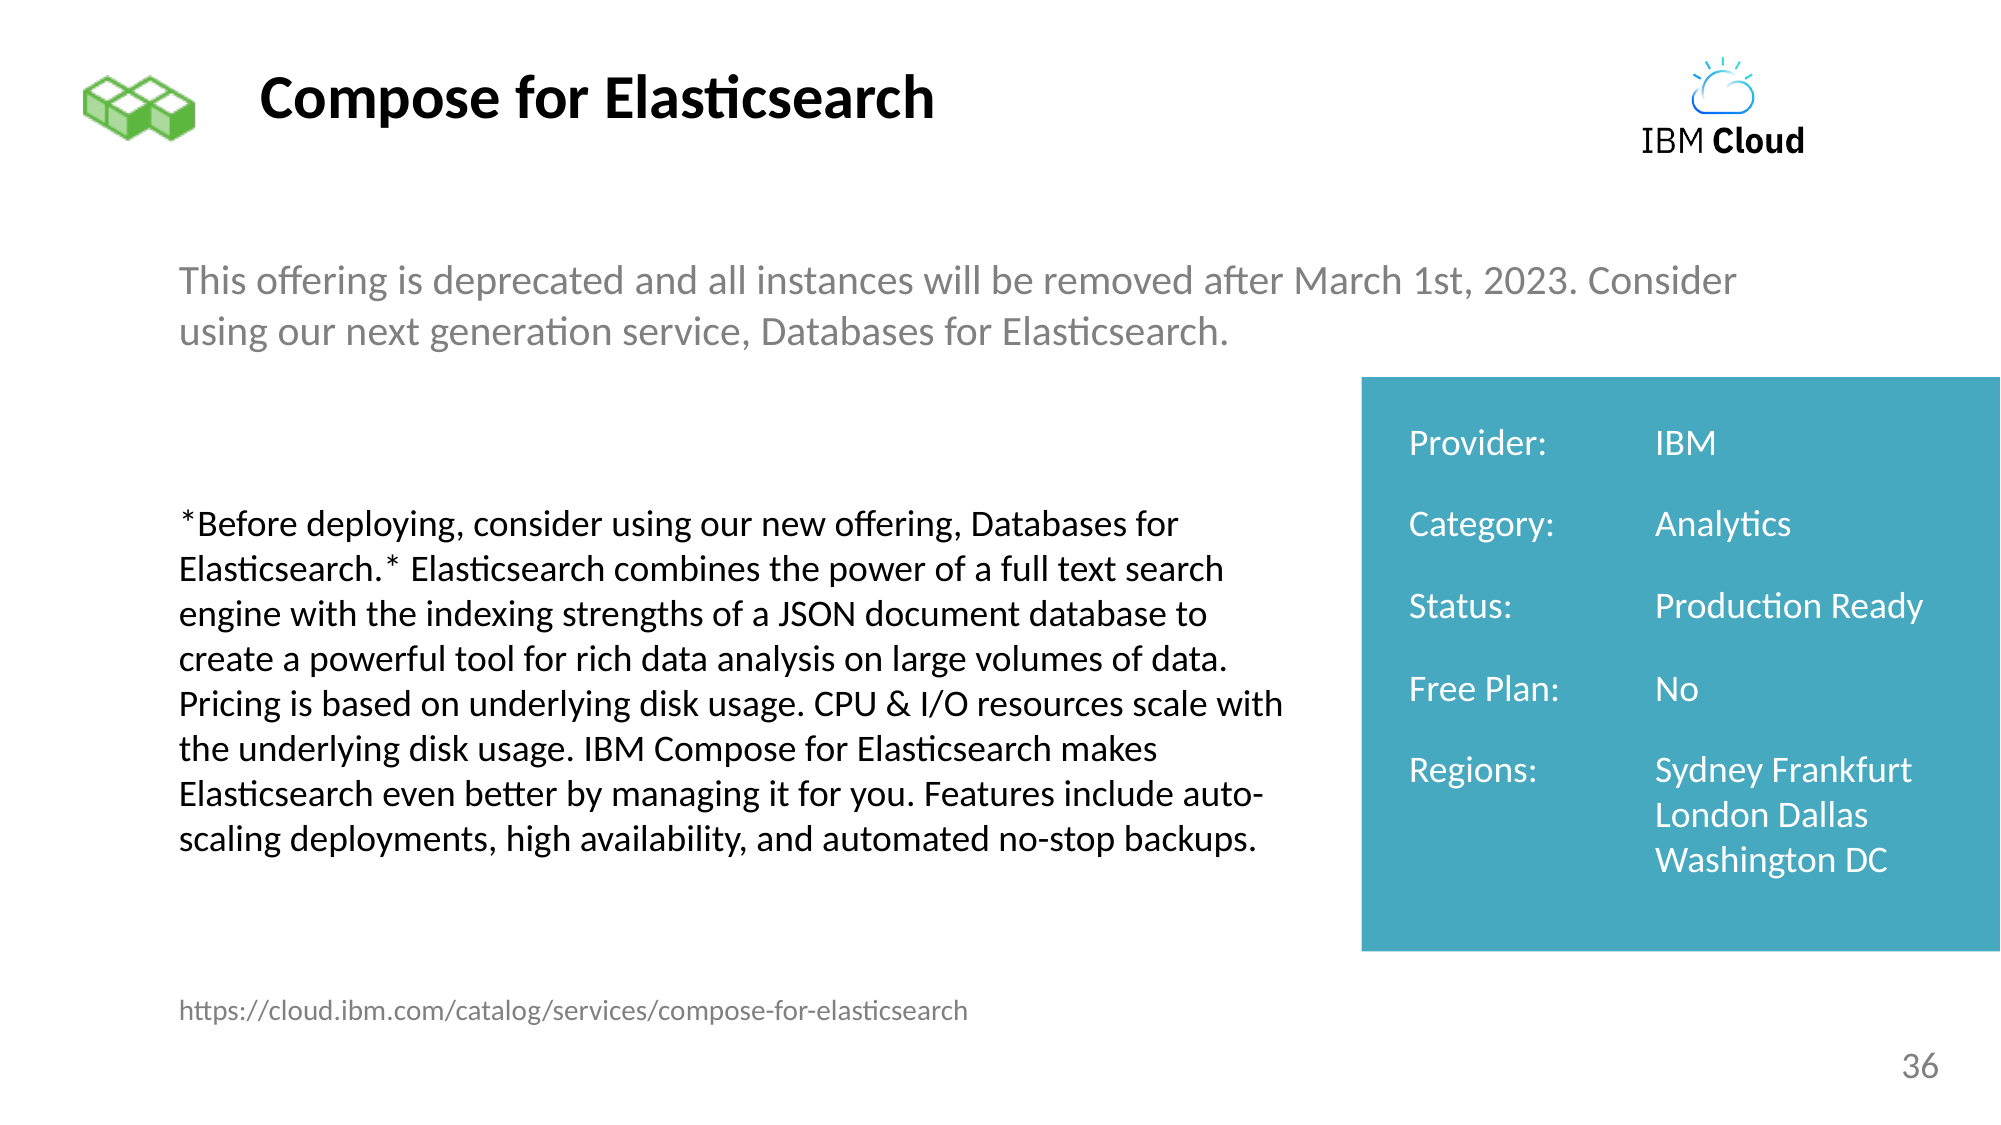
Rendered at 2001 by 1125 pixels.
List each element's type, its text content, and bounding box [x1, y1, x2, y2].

text_box Analytics [1640, 492, 2000, 553]
text_box IBM [1640, 410, 2000, 471]
text_box This offering is deprecated and all instances will be removed after March 1st, 2023. Consider using our next generation service, Databases for Elasticsearch. [163, 246, 1805, 307]
text_box 36 [1886, 1033, 2000, 1067]
text_box Free Plan: [1394, 656, 1640, 717]
text_box Provider: [1394, 410, 1640, 471]
text_box Regions: [1394, 738, 1640, 799]
text_box Status: [1394, 574, 1640, 635]
text_box Production Ready [1640, 574, 1969, 635]
text_box No [1640, 656, 1969, 717]
text_box Compose for Elasticsearch [246, 49, 1638, 110]
text_box https://cloud.ibm.com/catalog/services/compose-for-elasticsearch [163, 984, 1805, 1045]
text_box [1361, 377, 2000, 952]
text_box Category: [1394, 492, 1640, 553]
picture [1640, 48, 1805, 165]
text_box Sydney Frankfurt London Dallas Washington DC [1640, 738, 1969, 799]
text_box *Before deploying, consider using our new offering, Databases for Elasticsearch.* Elasticsearch combines the power of a full text search engine with the indexing strengths of a JSON document database to create a powerful tool for rich data analysis on large volumes of data. Pricing is based on underlying disk usage. CPU & I/O resources scale with the underlying disk usage. IBM Compose for Elasticsearch makes Elasticsearch even better by managing it for you. Features include auto-scaling deployments, high availability, and automated no-stop backups. [163, 492, 1313, 553]
picture [81, 48, 197, 165]
